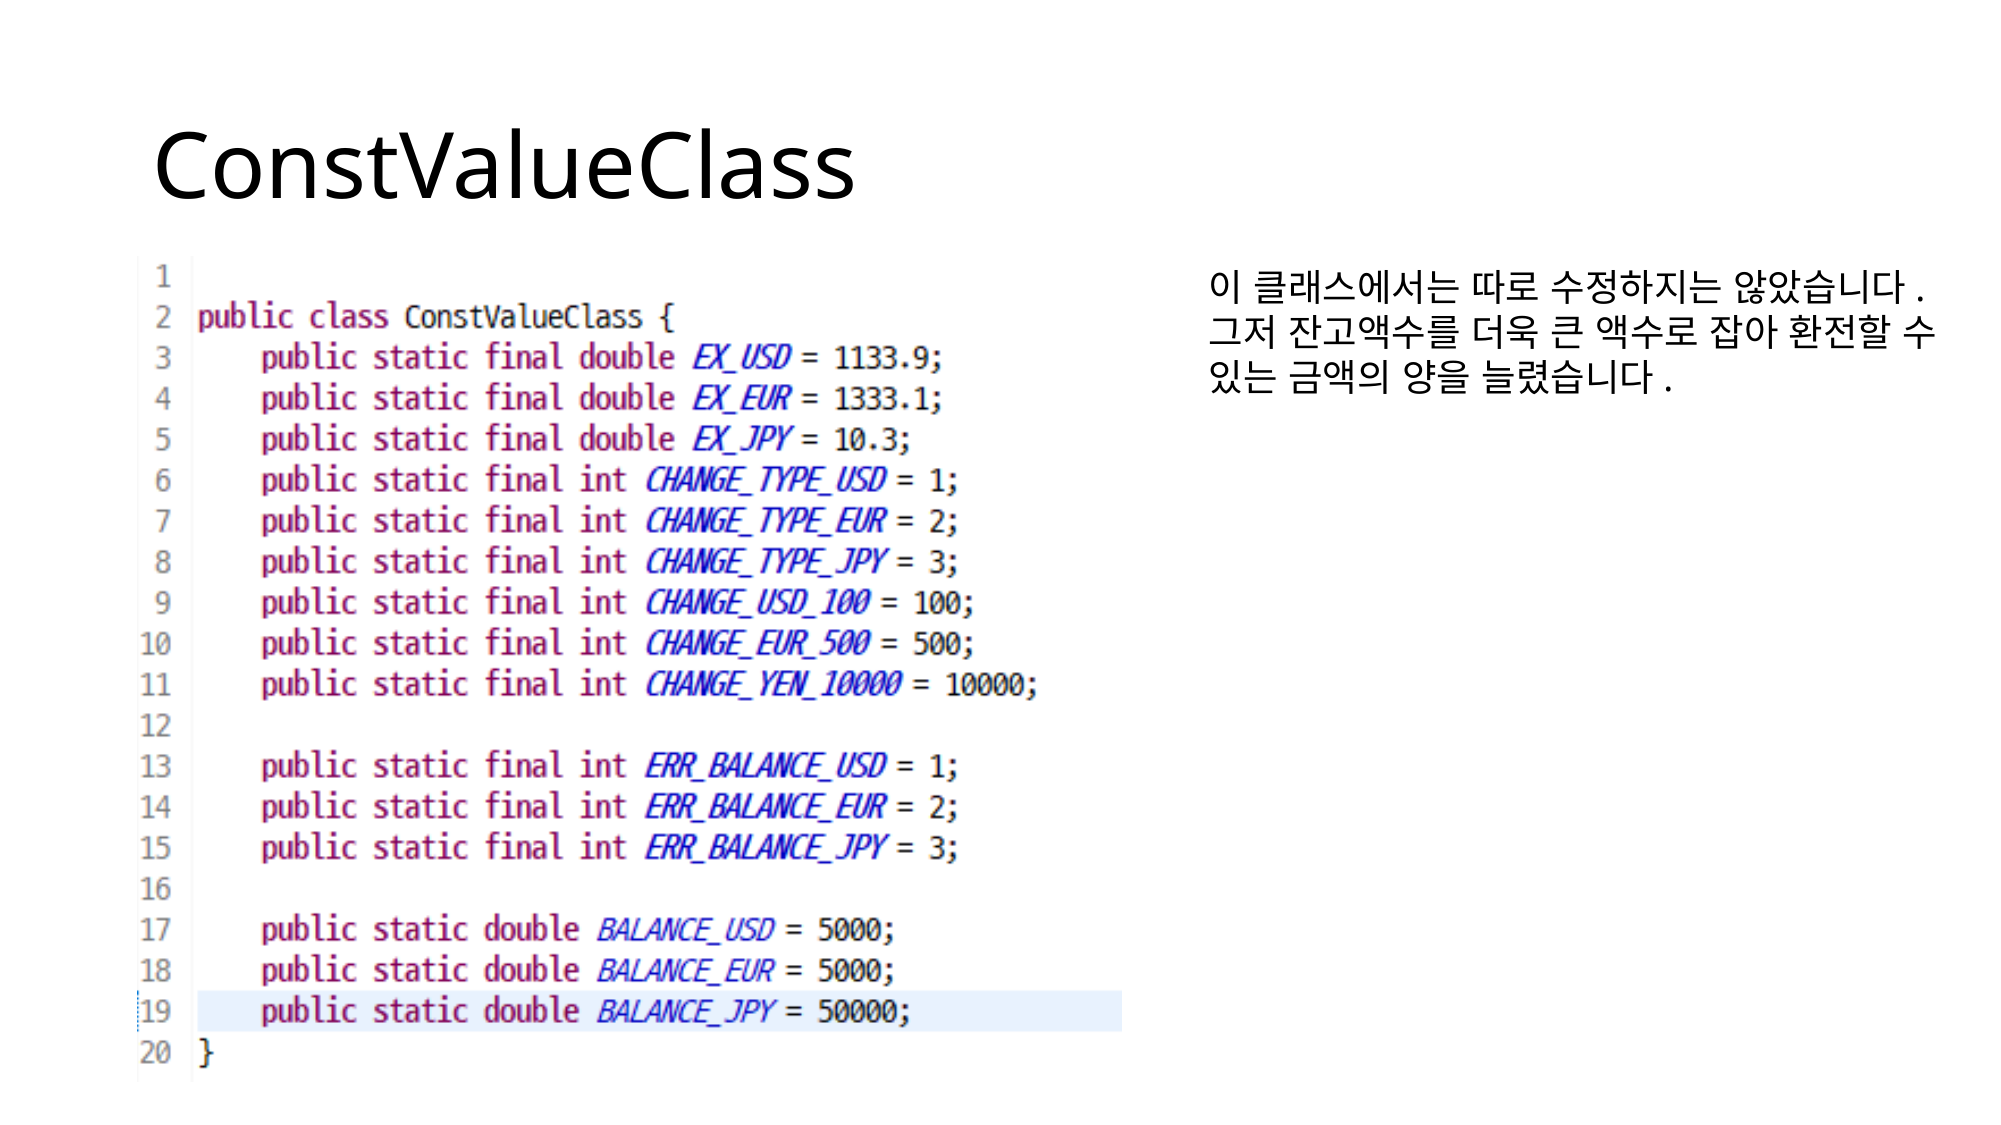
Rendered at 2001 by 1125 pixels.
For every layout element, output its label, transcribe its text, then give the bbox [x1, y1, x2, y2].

title ConstValueClass [137, 59, 1863, 278]
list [137, 256, 1122, 1082]
text_box 이 클래스에서는 따로 수정하지는 않았습니다. 그저 잔고액수를 더욱 큰 액수로 잡아 환전할 수 있는 금액의 양을 늘렸습니다. [1194, 256, 1964, 407]
